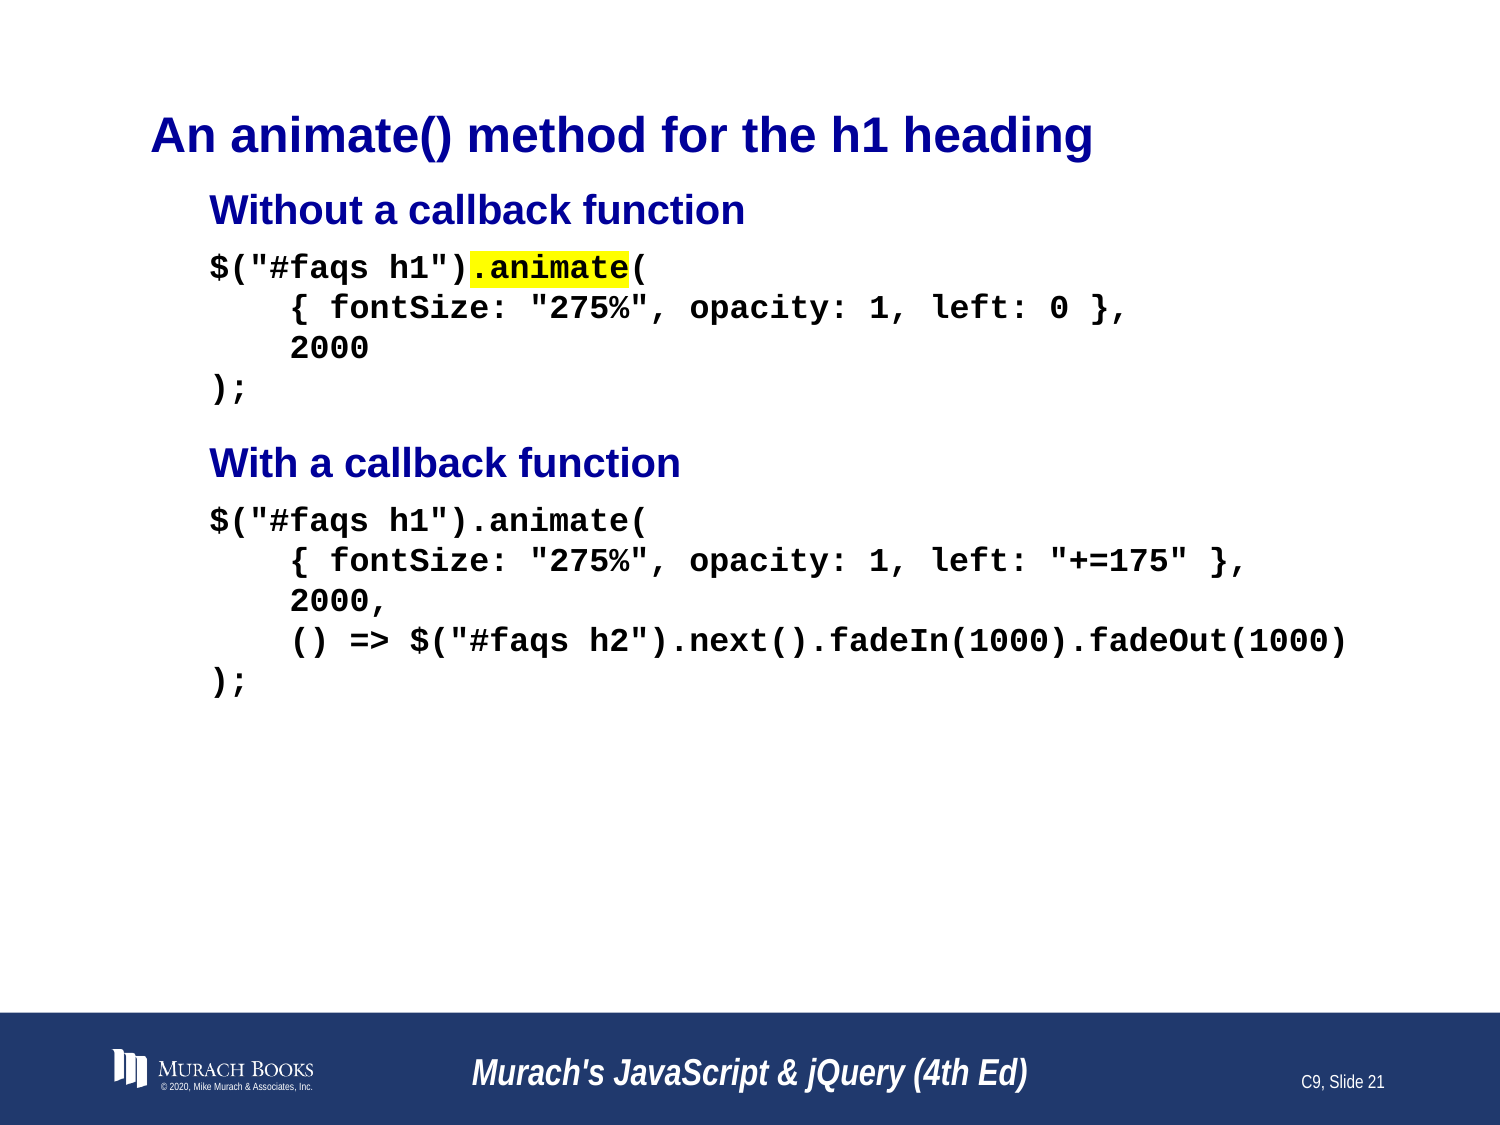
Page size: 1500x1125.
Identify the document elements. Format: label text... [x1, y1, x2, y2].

list Without a callback function $("#faqs h1").animate( { fontSize: "275%", opacity: 1, left: 0 }, 2000 ); With a callback function $("#faqs h1").animate( { fontSize: "275%", opacity: 1, left: "+=175" }, 2000, () => $("#faqs h2").next().fadeIn(1000).fadeOut(1000) ); [137, 174, 1375, 975]
title An animate() method for the h1 heading [150, 102, 1350, 164]
slide_number C9, Slide 21 [1087, 1025, 1400, 1100]
footer © 2020, Mike Murach & Associates, Inc. [12, 1025, 463, 1100]
slide_number Murach's JavaScript & jQuery (4th Ed) [463, 1025, 1050, 1100]
